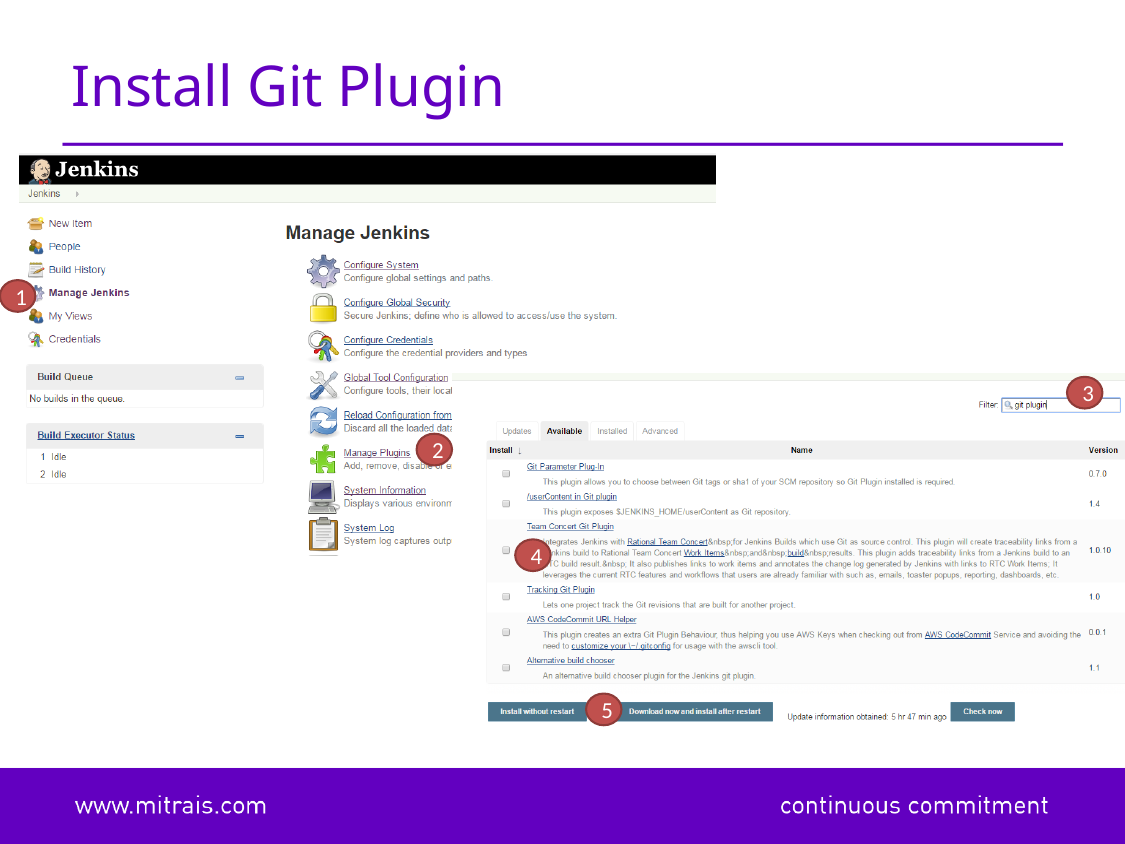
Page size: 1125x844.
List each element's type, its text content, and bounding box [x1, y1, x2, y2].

title Install Git Plugin [56, 33, 1069, 135]
text_box 1 [0, 279, 19, 313]
picture [0, 0, 1125, 844]
